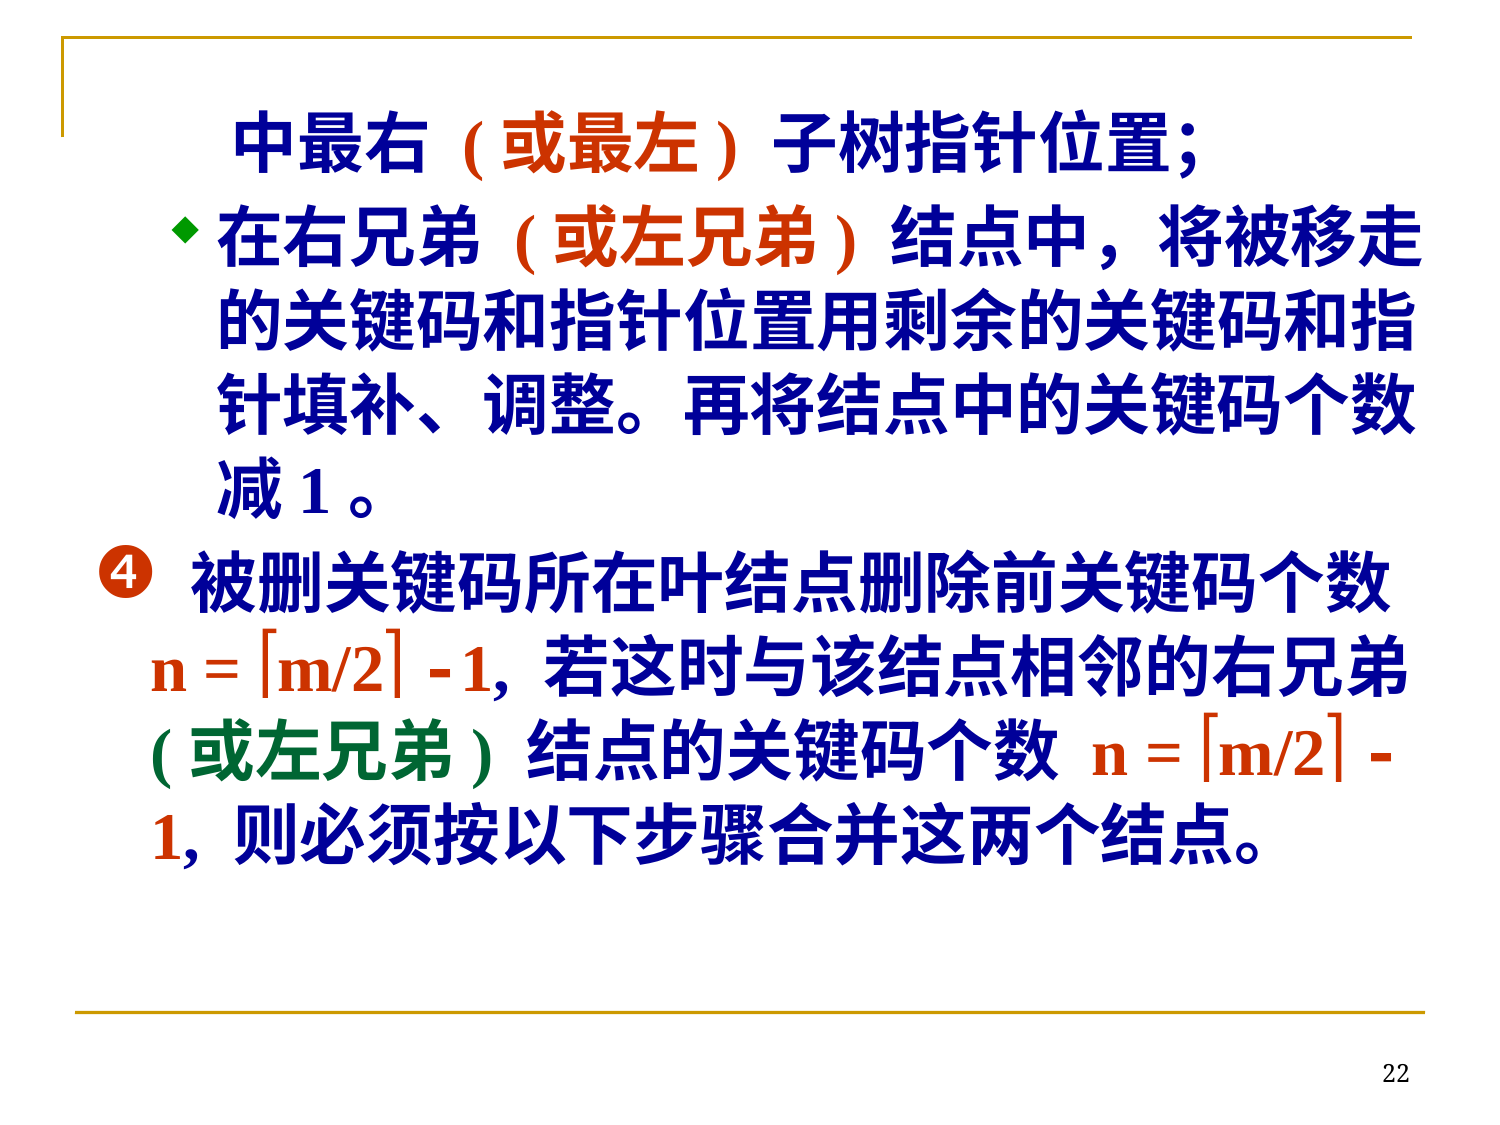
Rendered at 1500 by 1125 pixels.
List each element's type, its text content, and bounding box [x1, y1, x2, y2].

text_box 中最右 (或最左) 子树指针位置； 在右兄弟 (或左兄弟) 结点中，将被移走的关键码和指针位置用剩余的关键码和指针填补、调整。再将结点中的关键码个数减1。 被删关键码所在叶结点删除前关键码个数 n = m/2 -1, 若这时与该结点相邻的右兄弟 (或左兄弟) 结点的关键码个数 n = m/2 -1, 则必须按以下步骤合并这两个结点。 [78, 89, 1450, 1053]
slide_number 22 [1074, 1053, 1425, 1100]
